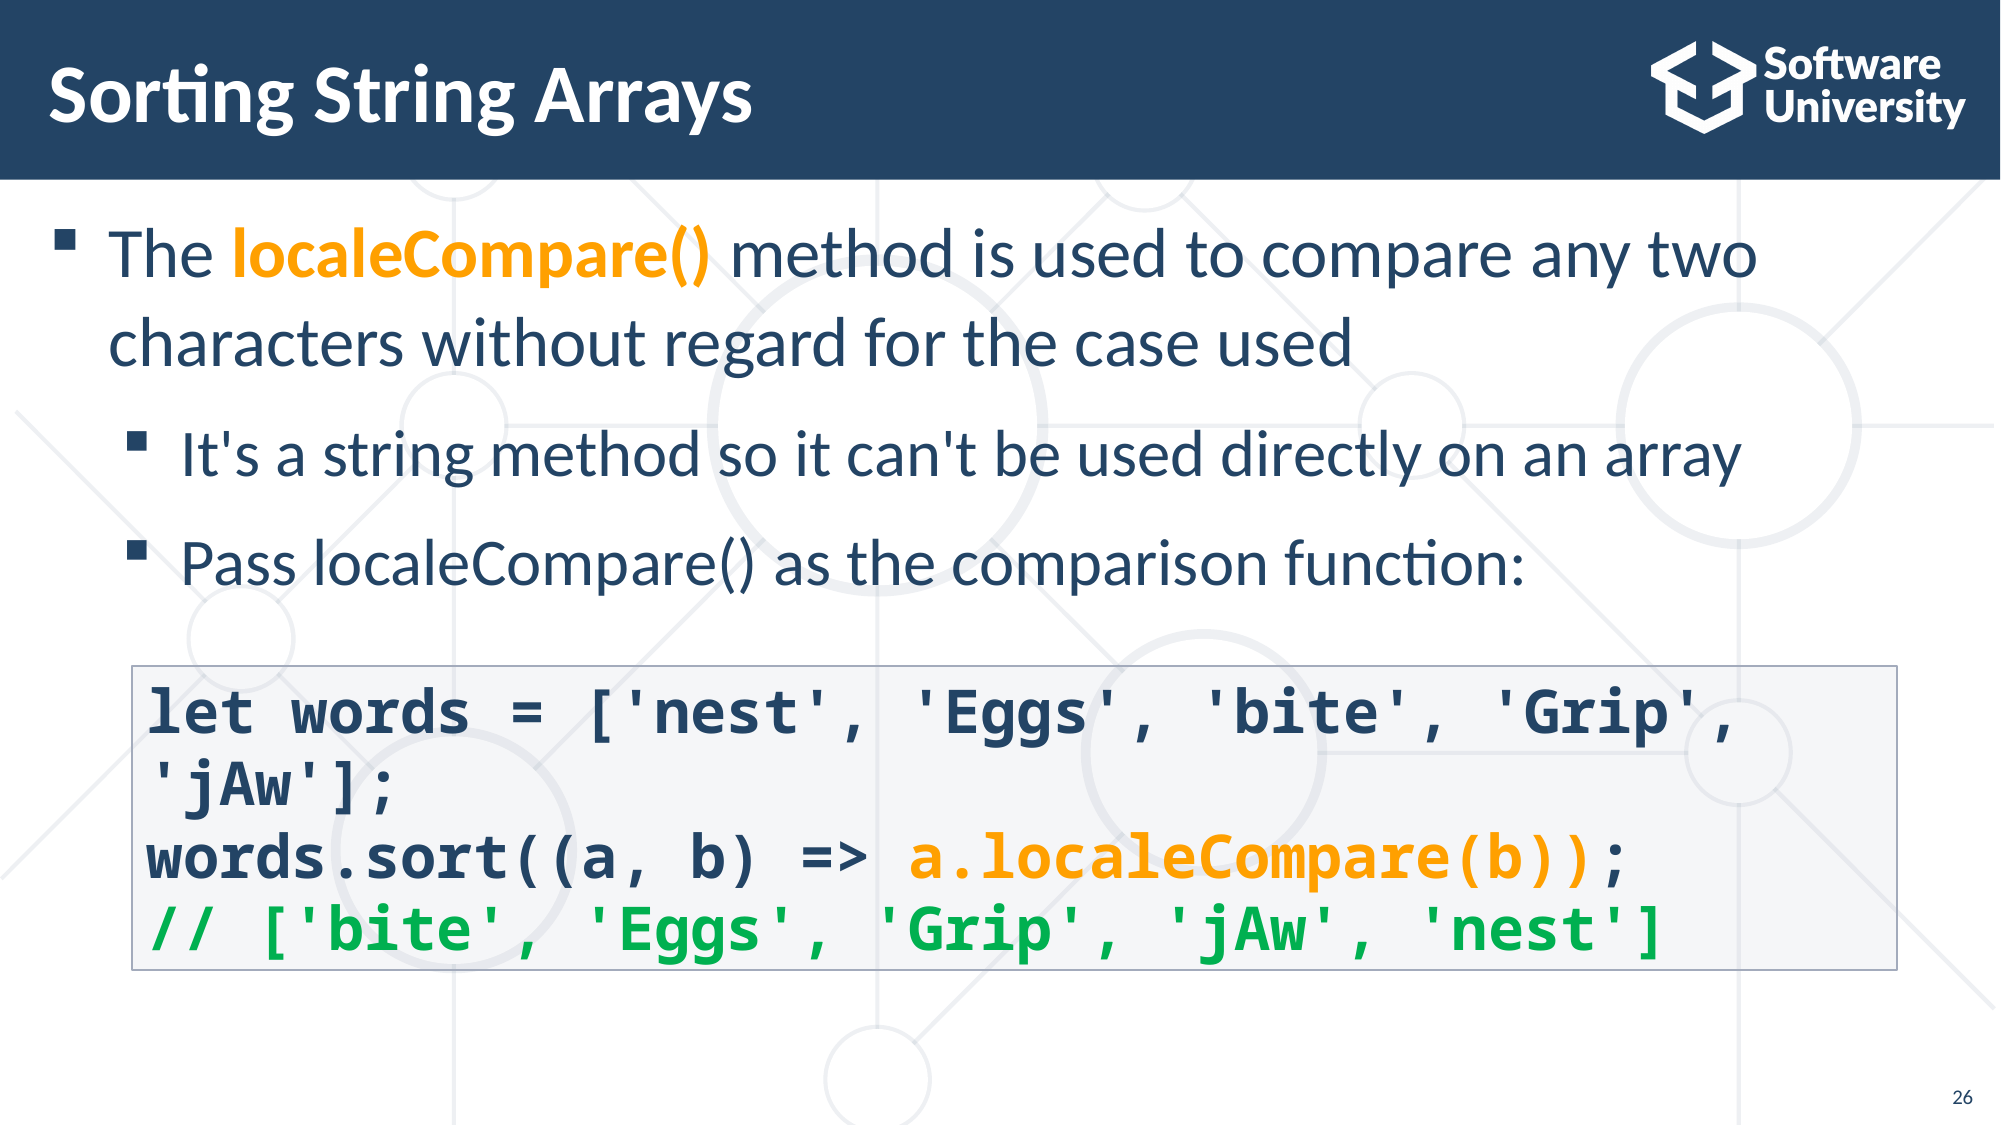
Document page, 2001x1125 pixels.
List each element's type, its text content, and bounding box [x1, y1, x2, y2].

text_box let words = ['nest', 'Eggs', 'bite', 'Grip', 'jAw']; words.sort((a, b) => a.localeCompare(b)); // ['bite', 'Eggs', 'Grip', 'jAw', 'nest'] [132, 665, 1898, 971]
picture [1651, 41, 1966, 134]
title Sorting String Arrays [31, 16, 1625, 162]
list The localeCompare() method is used to compare any two characters without regard for the case used It's a string method so it can't be used directly on an array Pass localeCompare() as the comparison function: [31, 196, 1970, 1050]
slide_number 26 [1927, 1067, 1989, 1117]
